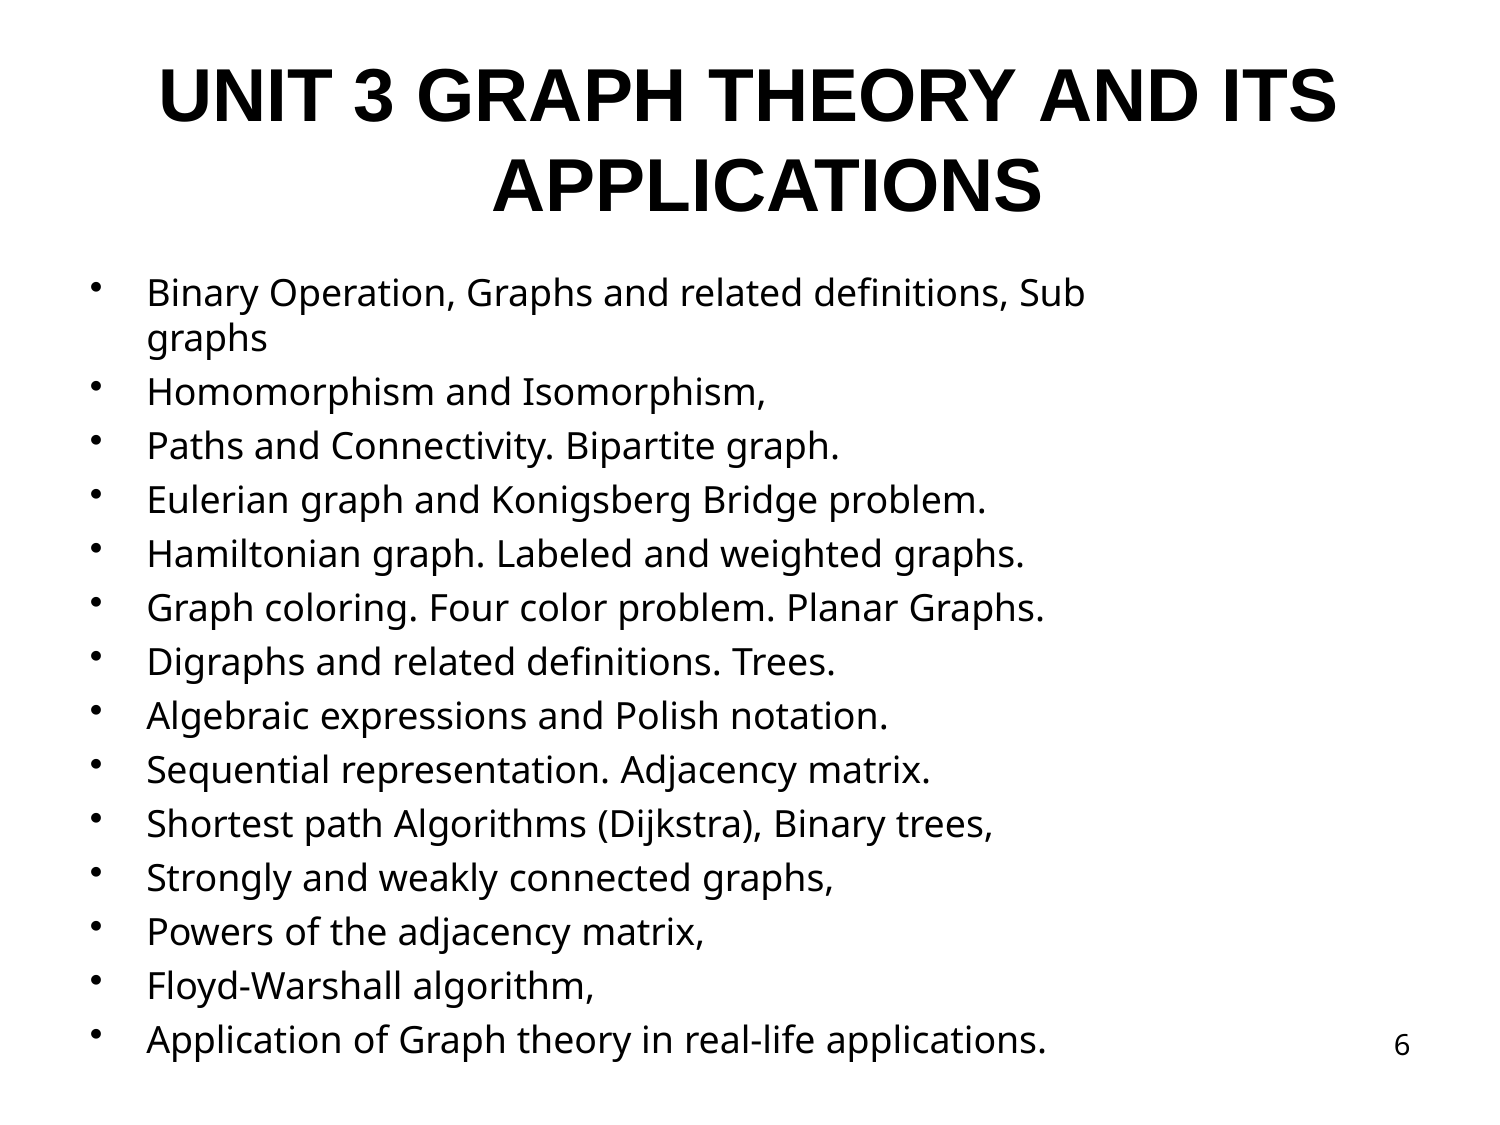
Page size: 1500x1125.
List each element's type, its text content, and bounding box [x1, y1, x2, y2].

title UNIT 3 GRAPH THEORY AND ITS APPLICATIONS [156, 44, 1344, 235]
text_box Binary Operation, Graphs and related definitions, Sub graphs Homomorphism and Isomorphism, Paths and Connectivity. Bipartite graph. Eulerian graph and Konigsberg Bridge problem. Hamiltonian graph. Labeled and weighted graphs. Graph coloring. Four color problem. Planar Graphs. Digraphs and related definitions. Trees. Algebraic expressions and Polish notation. Sequential representation. Adjacency matrix. Shortest path Algorithms (Dijkstra), Binary trees, Strongly and weakly connected graphs, Powers of the adjacency matrix, Floyd-Warshall algorithm, Application of Graph theory in real-life applications. [87, 257, 1163, 1061]
text_box 6 [1387, 1031, 1417, 1067]
